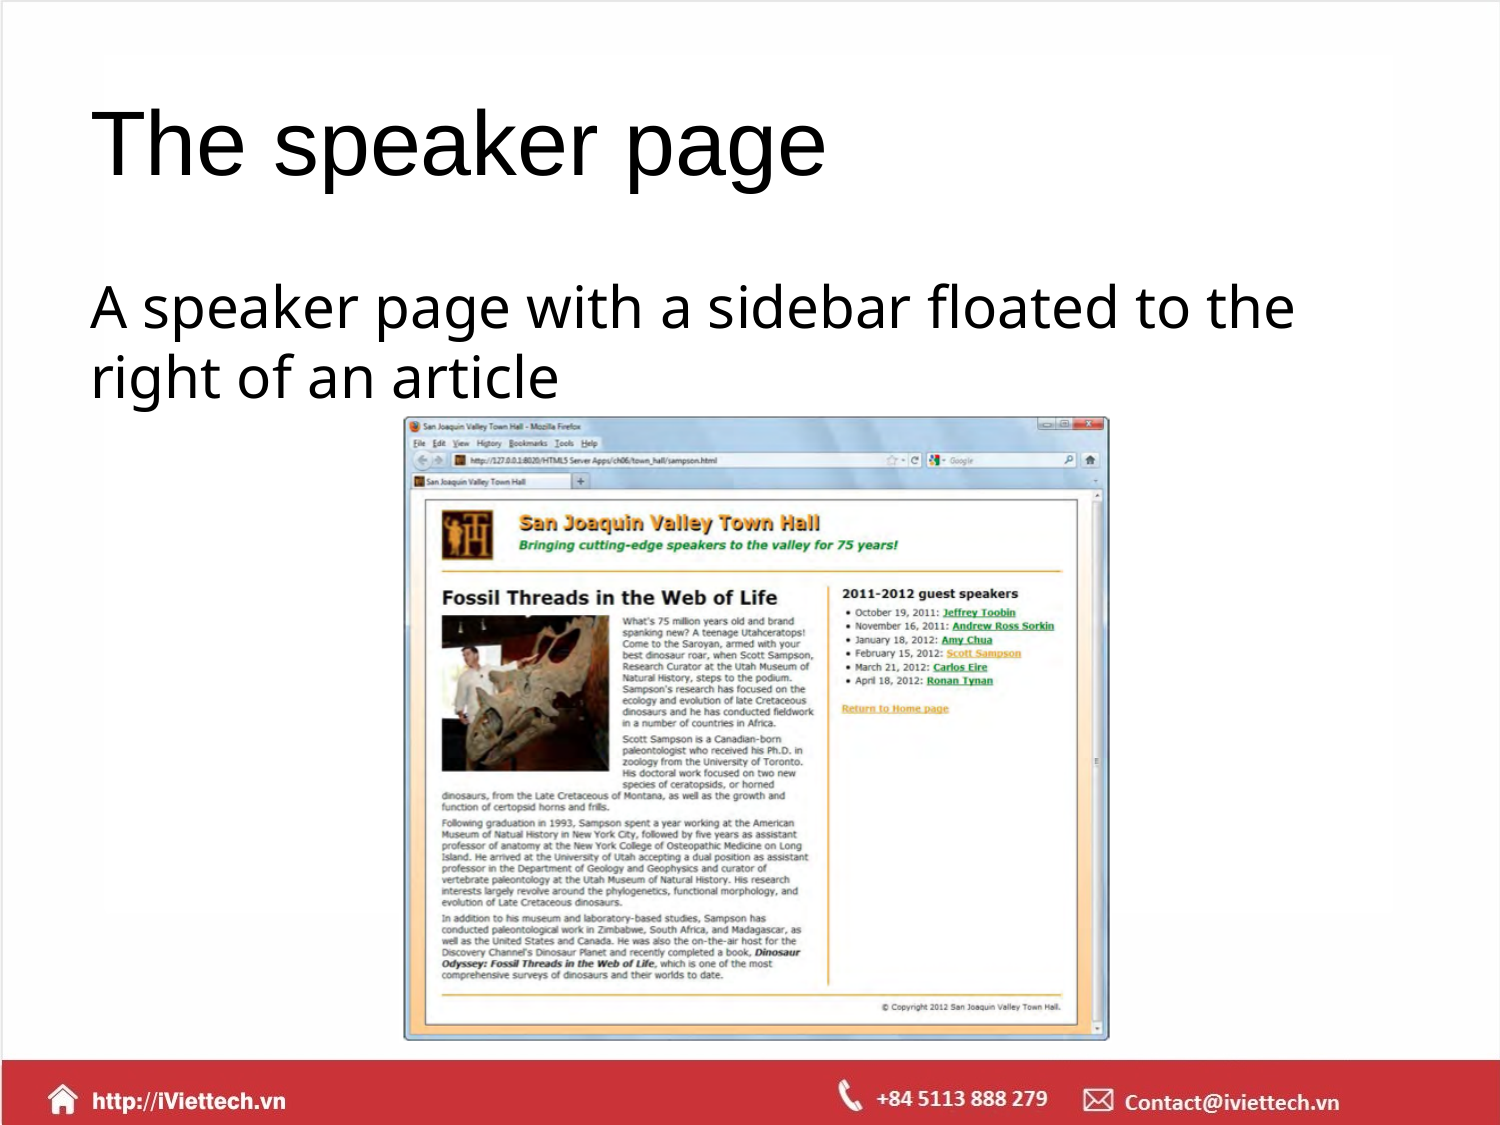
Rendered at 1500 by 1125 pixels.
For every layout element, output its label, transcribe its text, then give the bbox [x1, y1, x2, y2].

title The speaker page [74, 44, 1426, 233]
list A speaker page with a sidebar floated to the right of an article [74, 262, 1426, 1006]
picture [0, 0, 1500, 1125]
